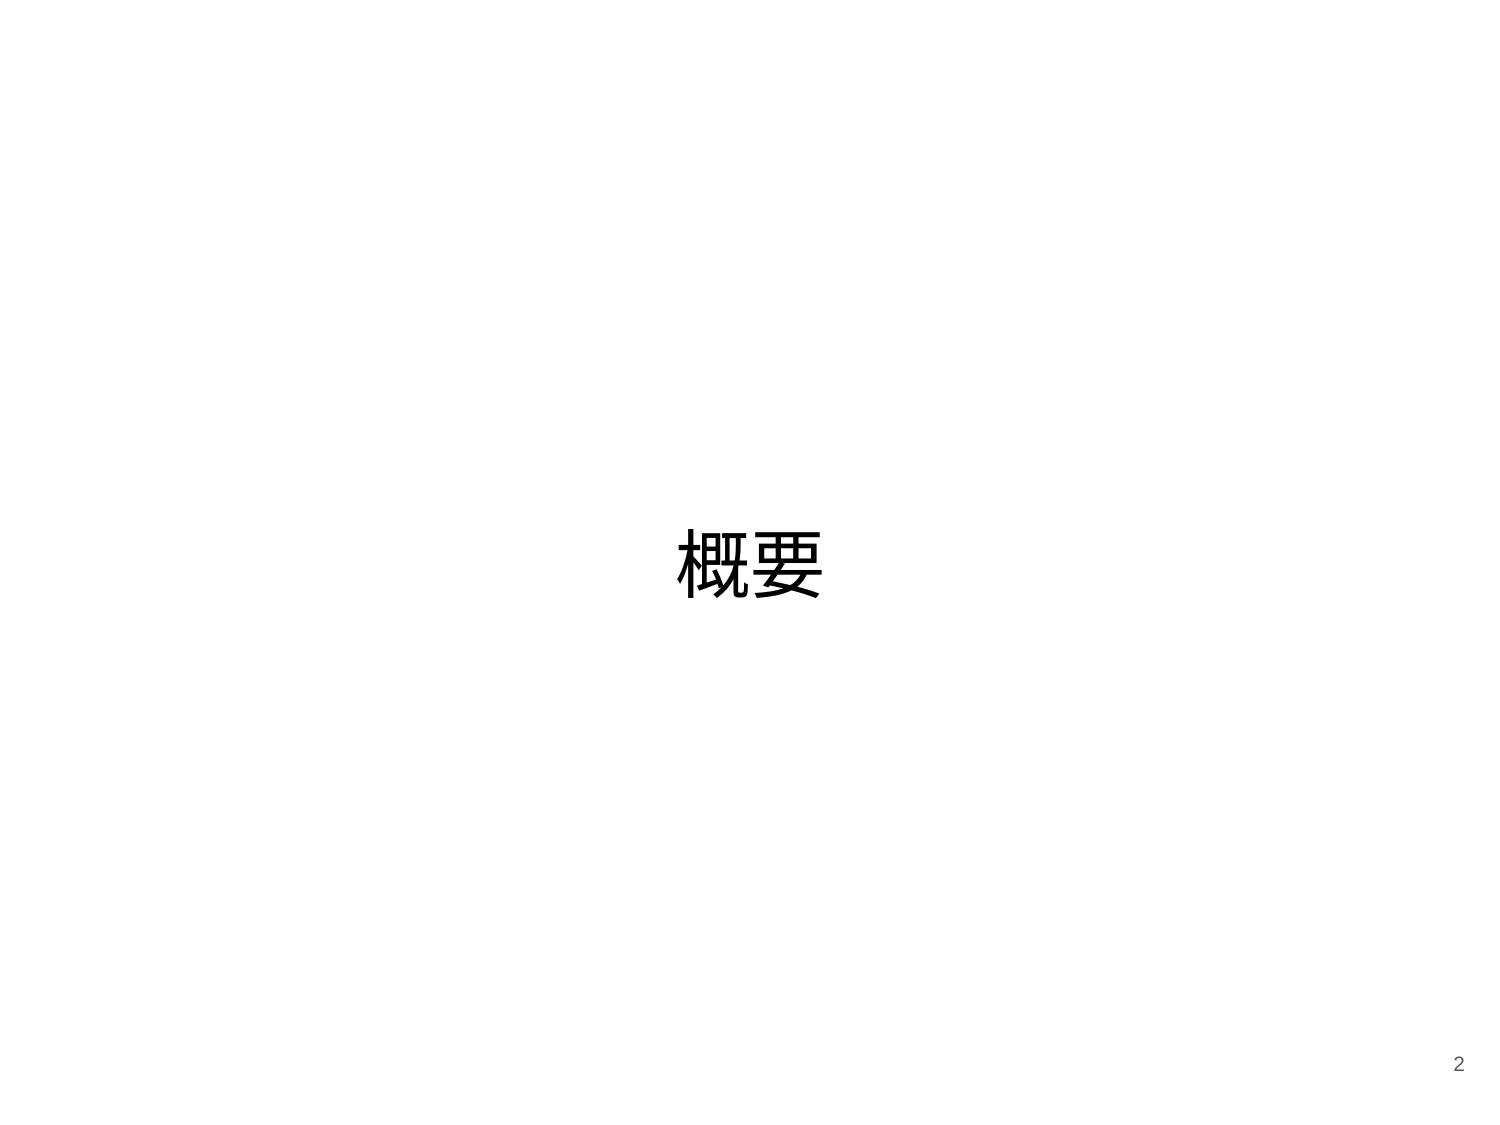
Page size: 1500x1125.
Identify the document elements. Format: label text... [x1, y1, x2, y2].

slide_number ‹#› [1389, 1019, 1480, 1106]
title 概要 [51, 470, 1449, 655]
